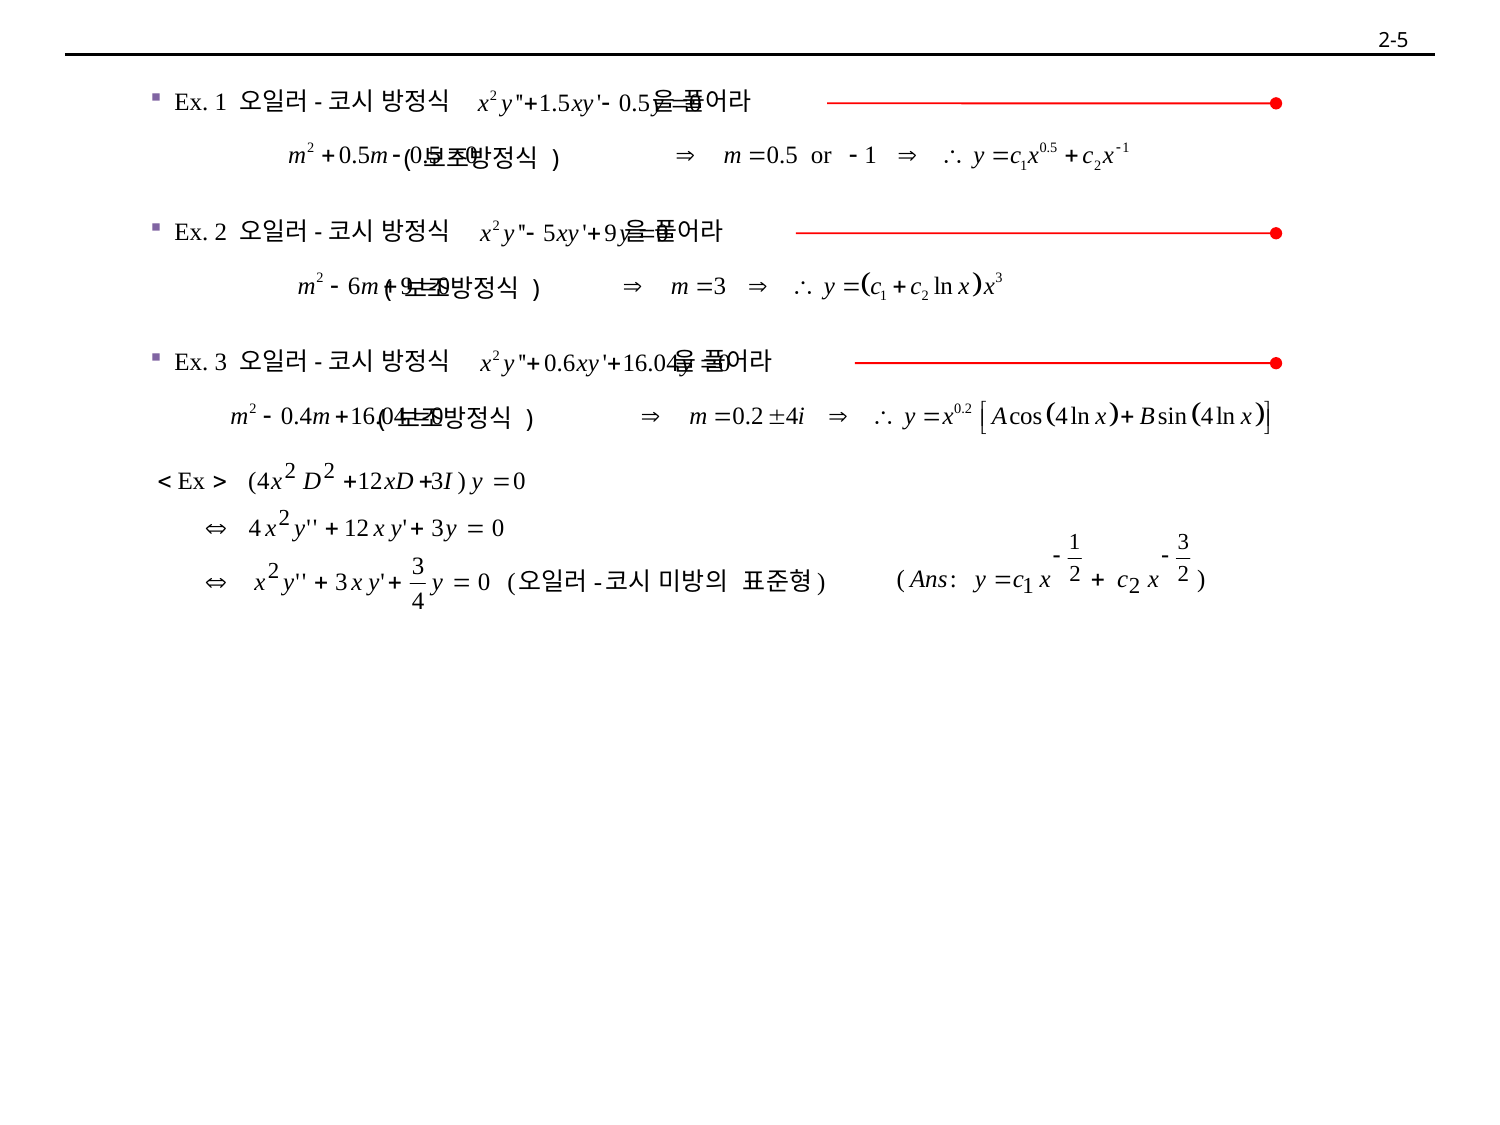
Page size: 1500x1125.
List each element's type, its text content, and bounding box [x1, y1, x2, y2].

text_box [148, 455, 831, 653]
text_box 2-5 [1163, 19, 1424, 59]
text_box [135, 337, 1317, 445]
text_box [135, 77, 1317, 185]
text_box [892, 526, 1211, 599]
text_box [135, 207, 1317, 315]
